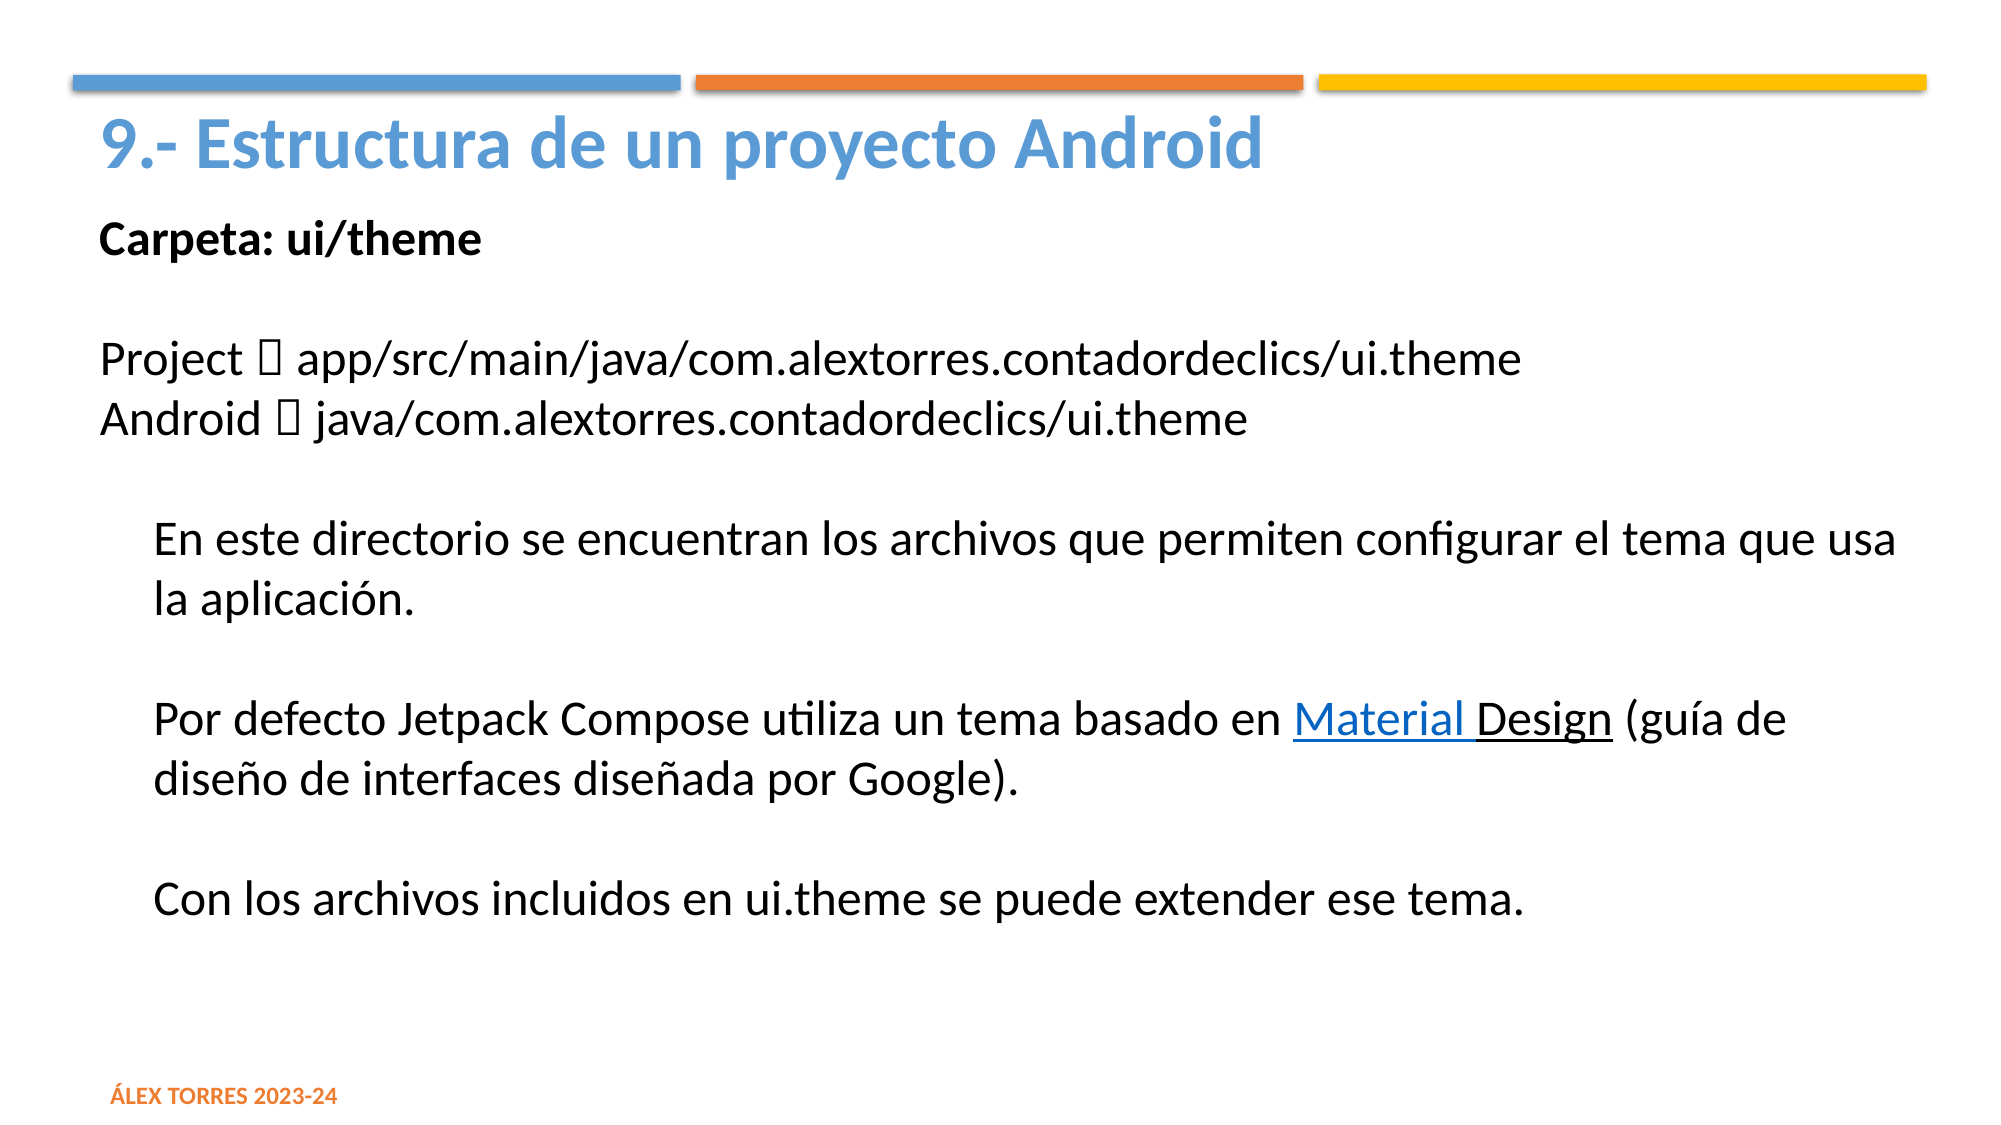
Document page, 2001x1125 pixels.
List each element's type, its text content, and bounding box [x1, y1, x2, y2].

text_box 9.- Estructura de un proyecto Android [85, 78, 1915, 188]
text_box Carpeta: ui/theme Project  app/src/main/java/com.alextorres.contadordeclics/ui.theme Android  java/com.alextorres.contadordeclics/ui.theme En este directorio se encuentran los archivos que permiten configurar el tema que usa la aplicación. Por defecto Jetpack Compose utiliza un tema basado en Material Design (guía de diseño de interfaces diseñada por Google). Con los archivos incluidos en ui.theme se puede extender ese tema. [85, 190, 1915, 1074]
